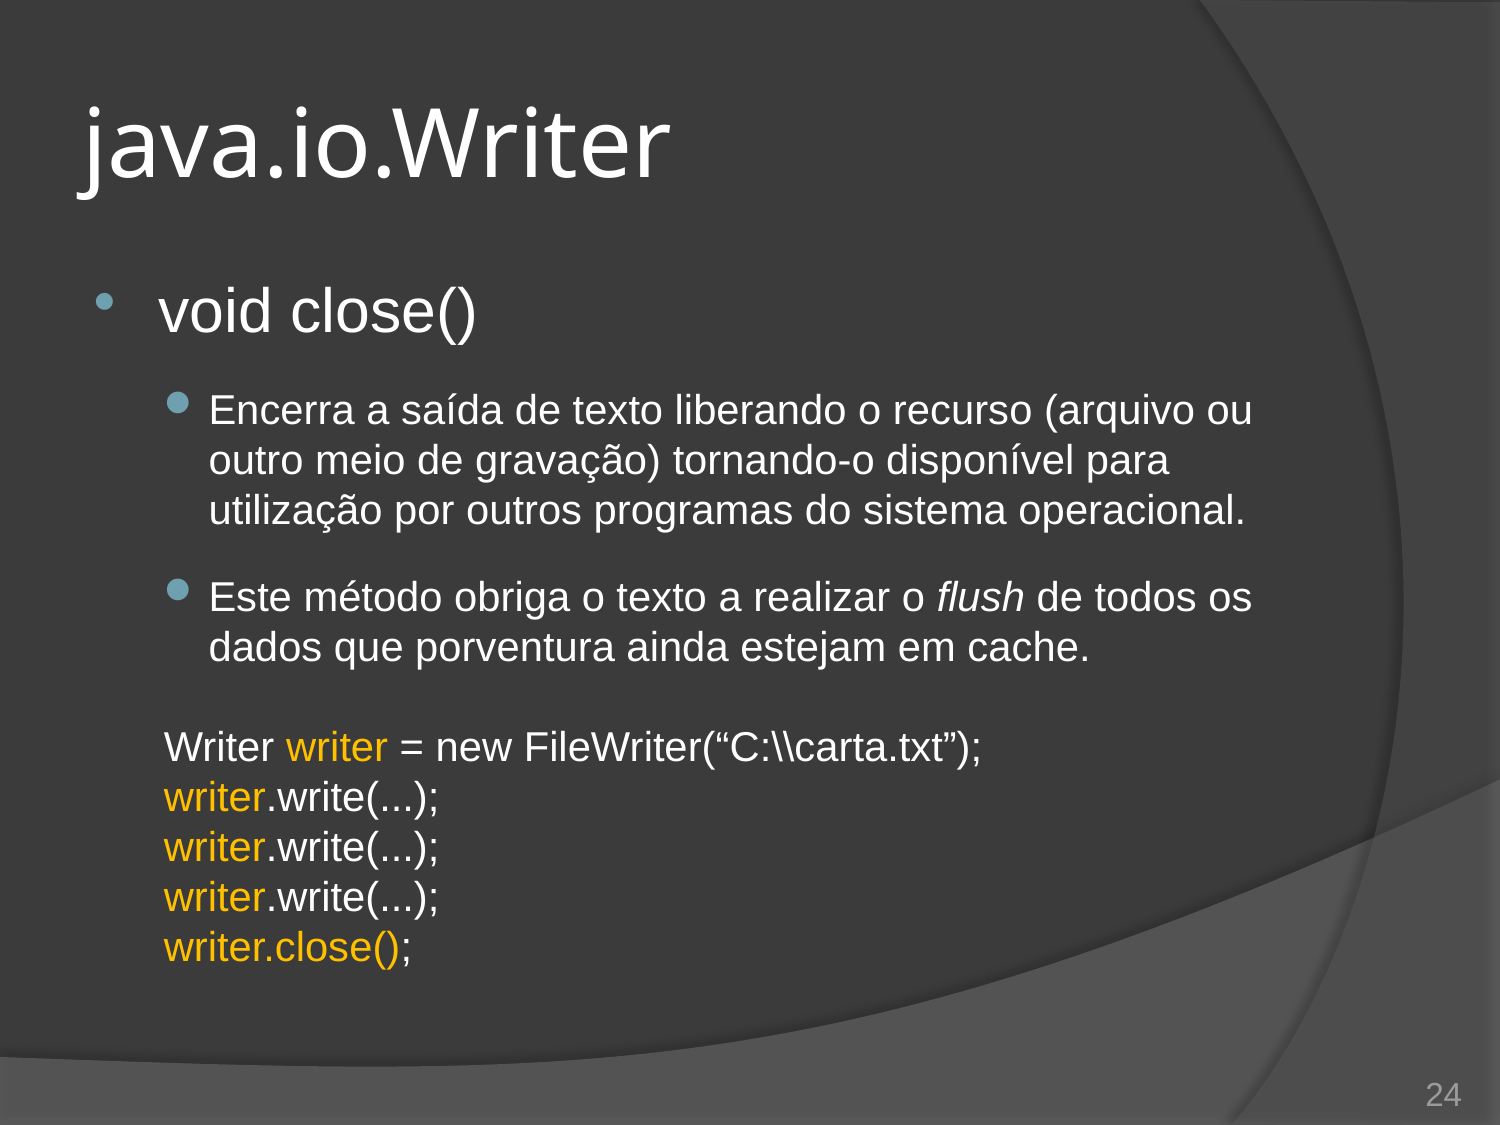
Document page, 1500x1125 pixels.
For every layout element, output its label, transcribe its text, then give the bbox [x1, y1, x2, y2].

slide_number 24 [1337, 1053, 1463, 1114]
list void close() Encerra a saída de texto liberando o recurso (arquivo ou outro meio de gravação) tornando-o disponível para utilização por outros programas do sistema operacional. Este método obriga o texto a realizar o flush de todos os dados que porventura ainda estejam em cache. Writer writer = new FileWriter(“C:\\carta.txt”); writer.write(...); writer.write(...); writer.write(...); writer.close(); [74, 262, 1301, 1006]
title java.io.Writer [74, 44, 1301, 233]
